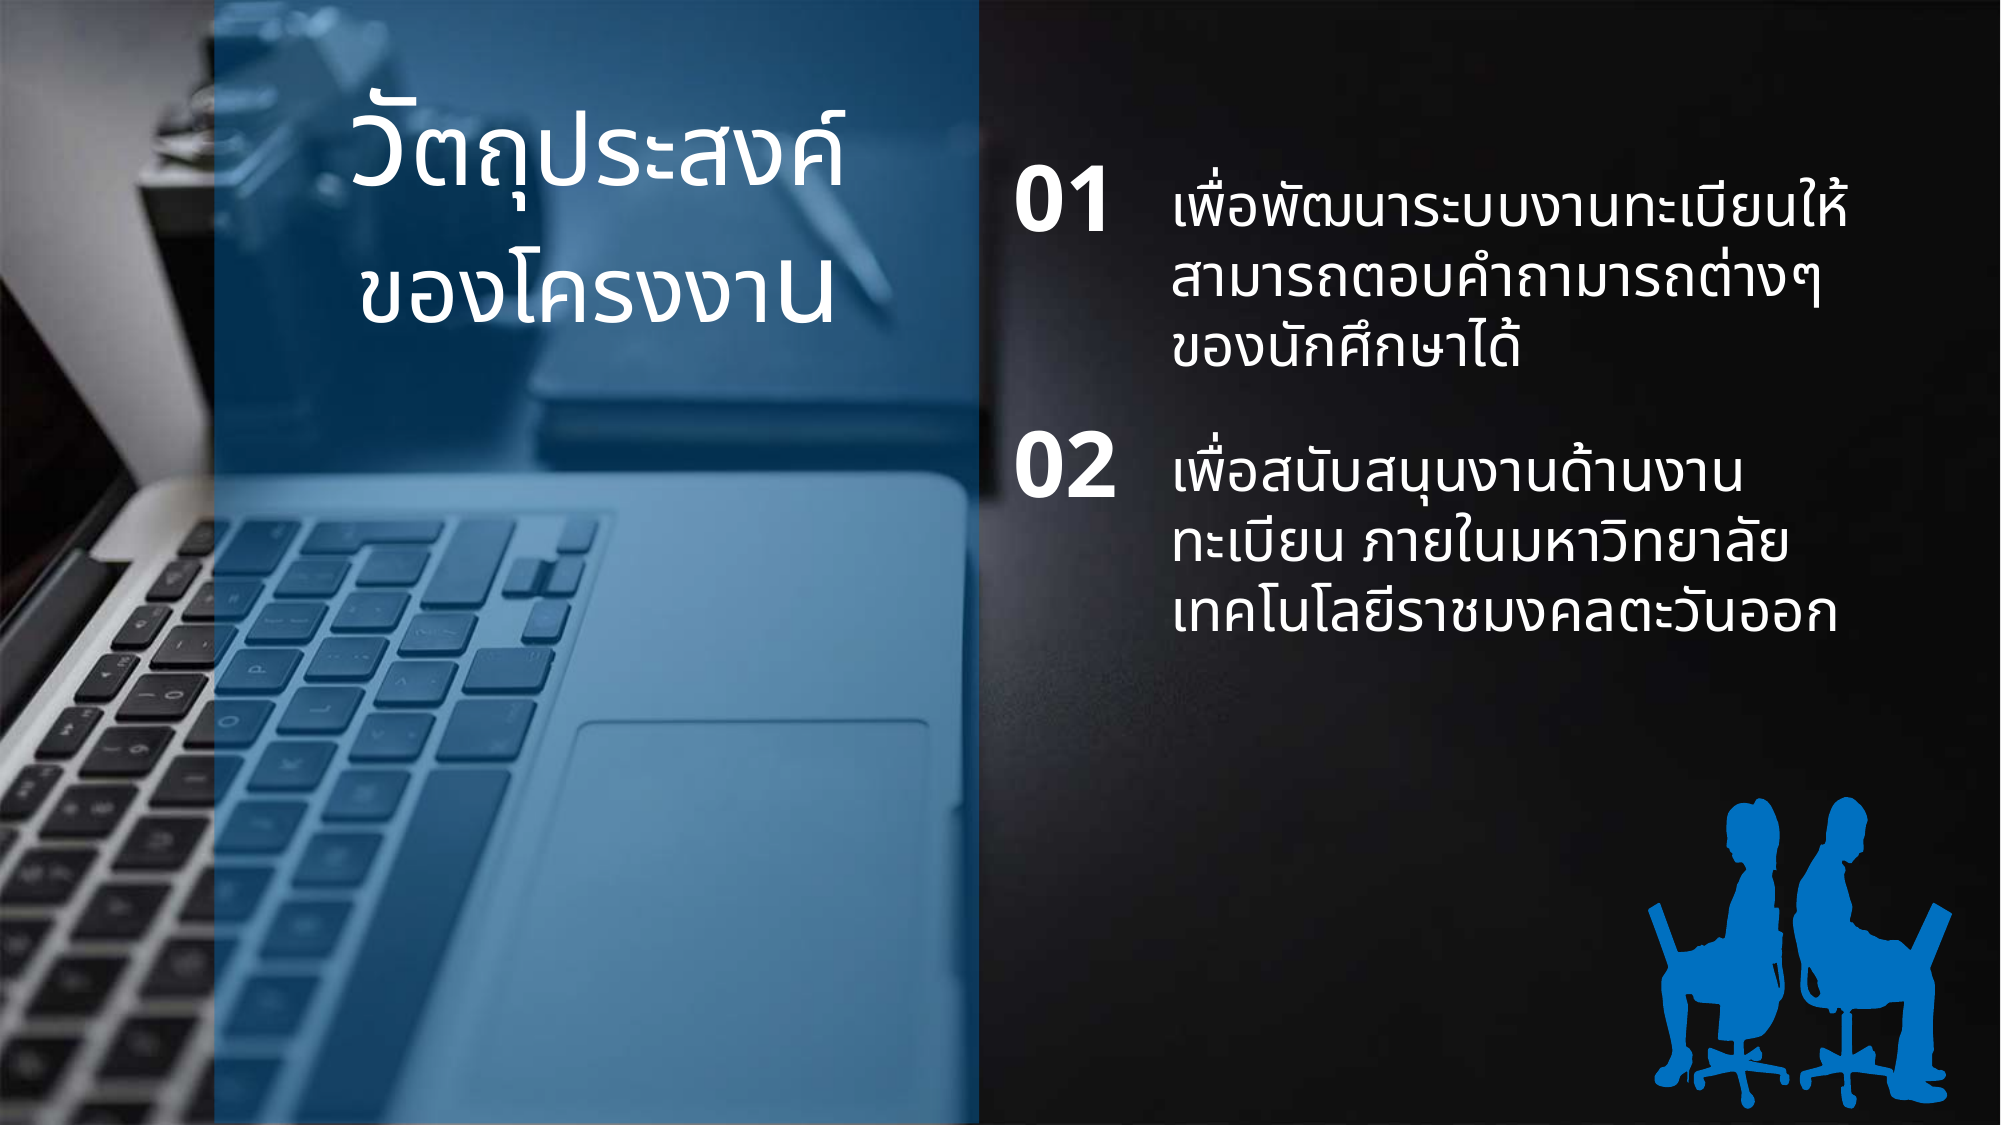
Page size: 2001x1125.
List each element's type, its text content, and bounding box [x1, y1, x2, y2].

text_box 01 [985, 132, 1147, 258]
picture [0, 0, 2001, 1125]
text_box 02 [985, 398, 1147, 523]
text_box วัตถุประสงค์ ของโครงงาน [252, 52, 946, 353]
text_box [213, 0, 980, 1124]
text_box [1647, 796, 1952, 1109]
text_box เพื่อสนับสนุนงานด้านงานทะเบียน ภายในมหาวิทยาลัยเทคโนโลยีราชมงคลตะวันออก [1152, 425, 1918, 651]
text_box เพื่อพัฒนาระบบงานทะเบียนให้สามารถตอบคำถามารถต่างๆของนักศึกษาได้ [1152, 160, 1918, 386]
